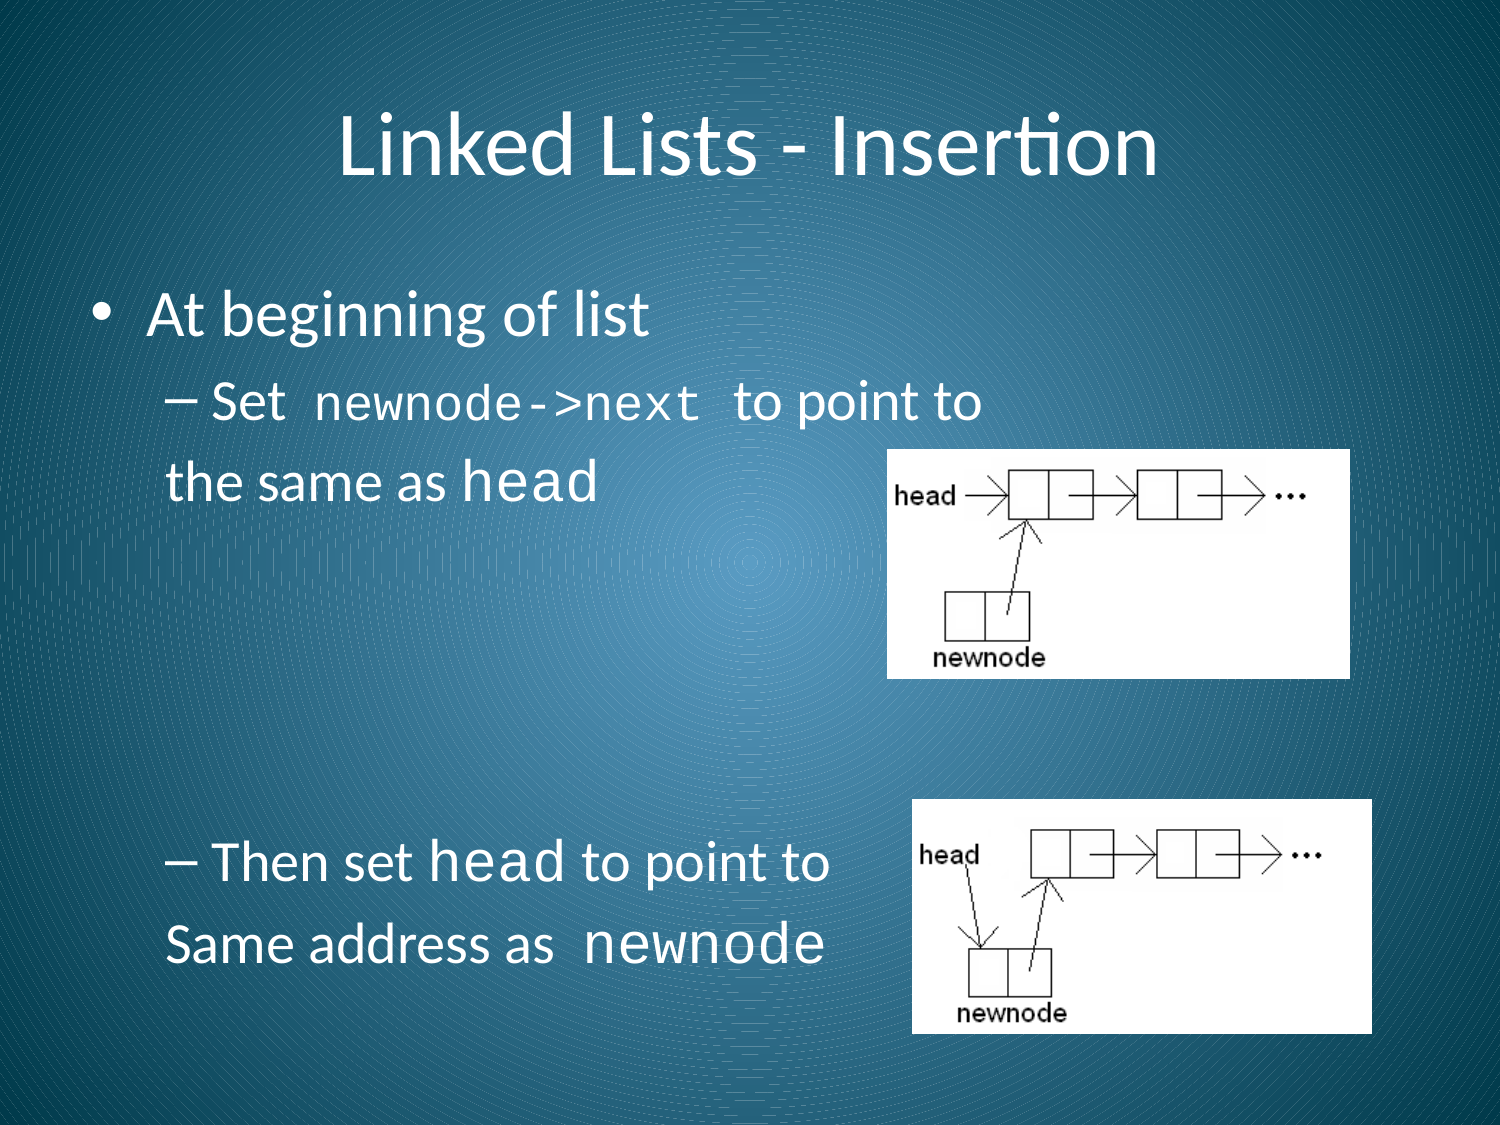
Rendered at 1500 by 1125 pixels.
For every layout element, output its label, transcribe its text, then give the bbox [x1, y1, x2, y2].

picture [887, 449, 1351, 680]
title Linked Lists - Insertion [75, 45, 1425, 233]
list At beginning of list Set newnode->next to point to the same as head Then set head to point to Same address as newnode [75, 262, 1425, 1075]
picture [912, 799, 1373, 1035]
